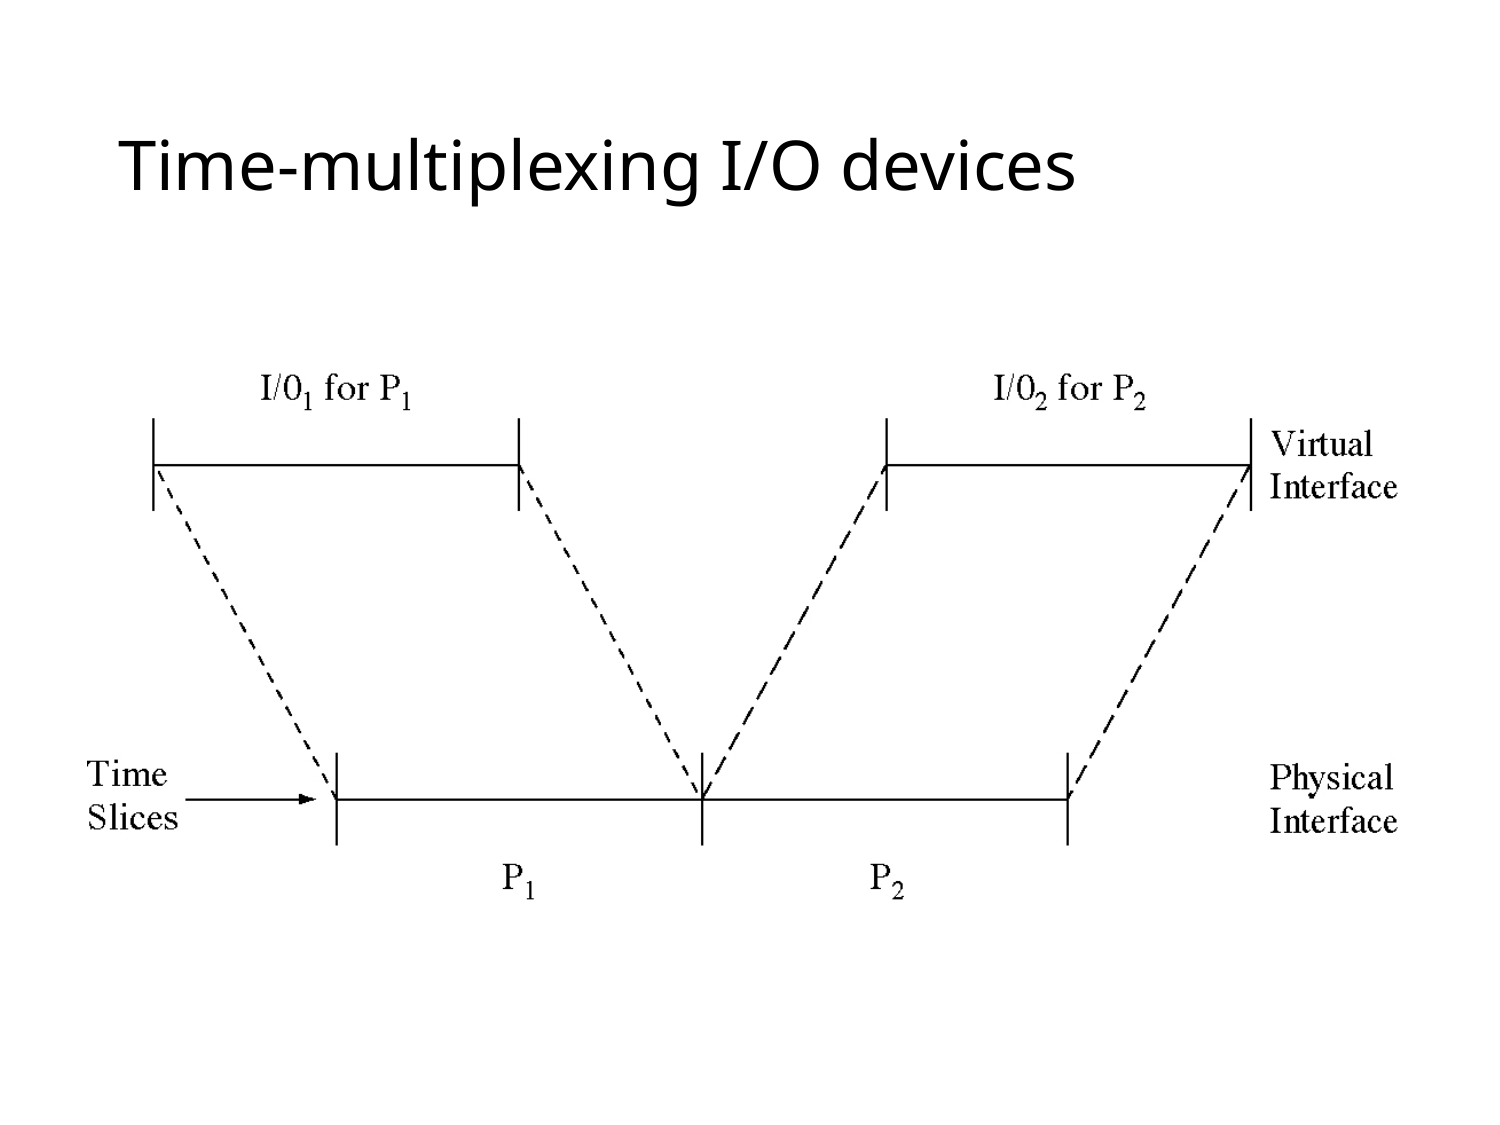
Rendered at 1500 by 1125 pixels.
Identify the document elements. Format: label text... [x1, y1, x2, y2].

picture [87, 306, 1400, 904]
title Time-multiplexing I/O devices [103, 59, 1397, 278]
